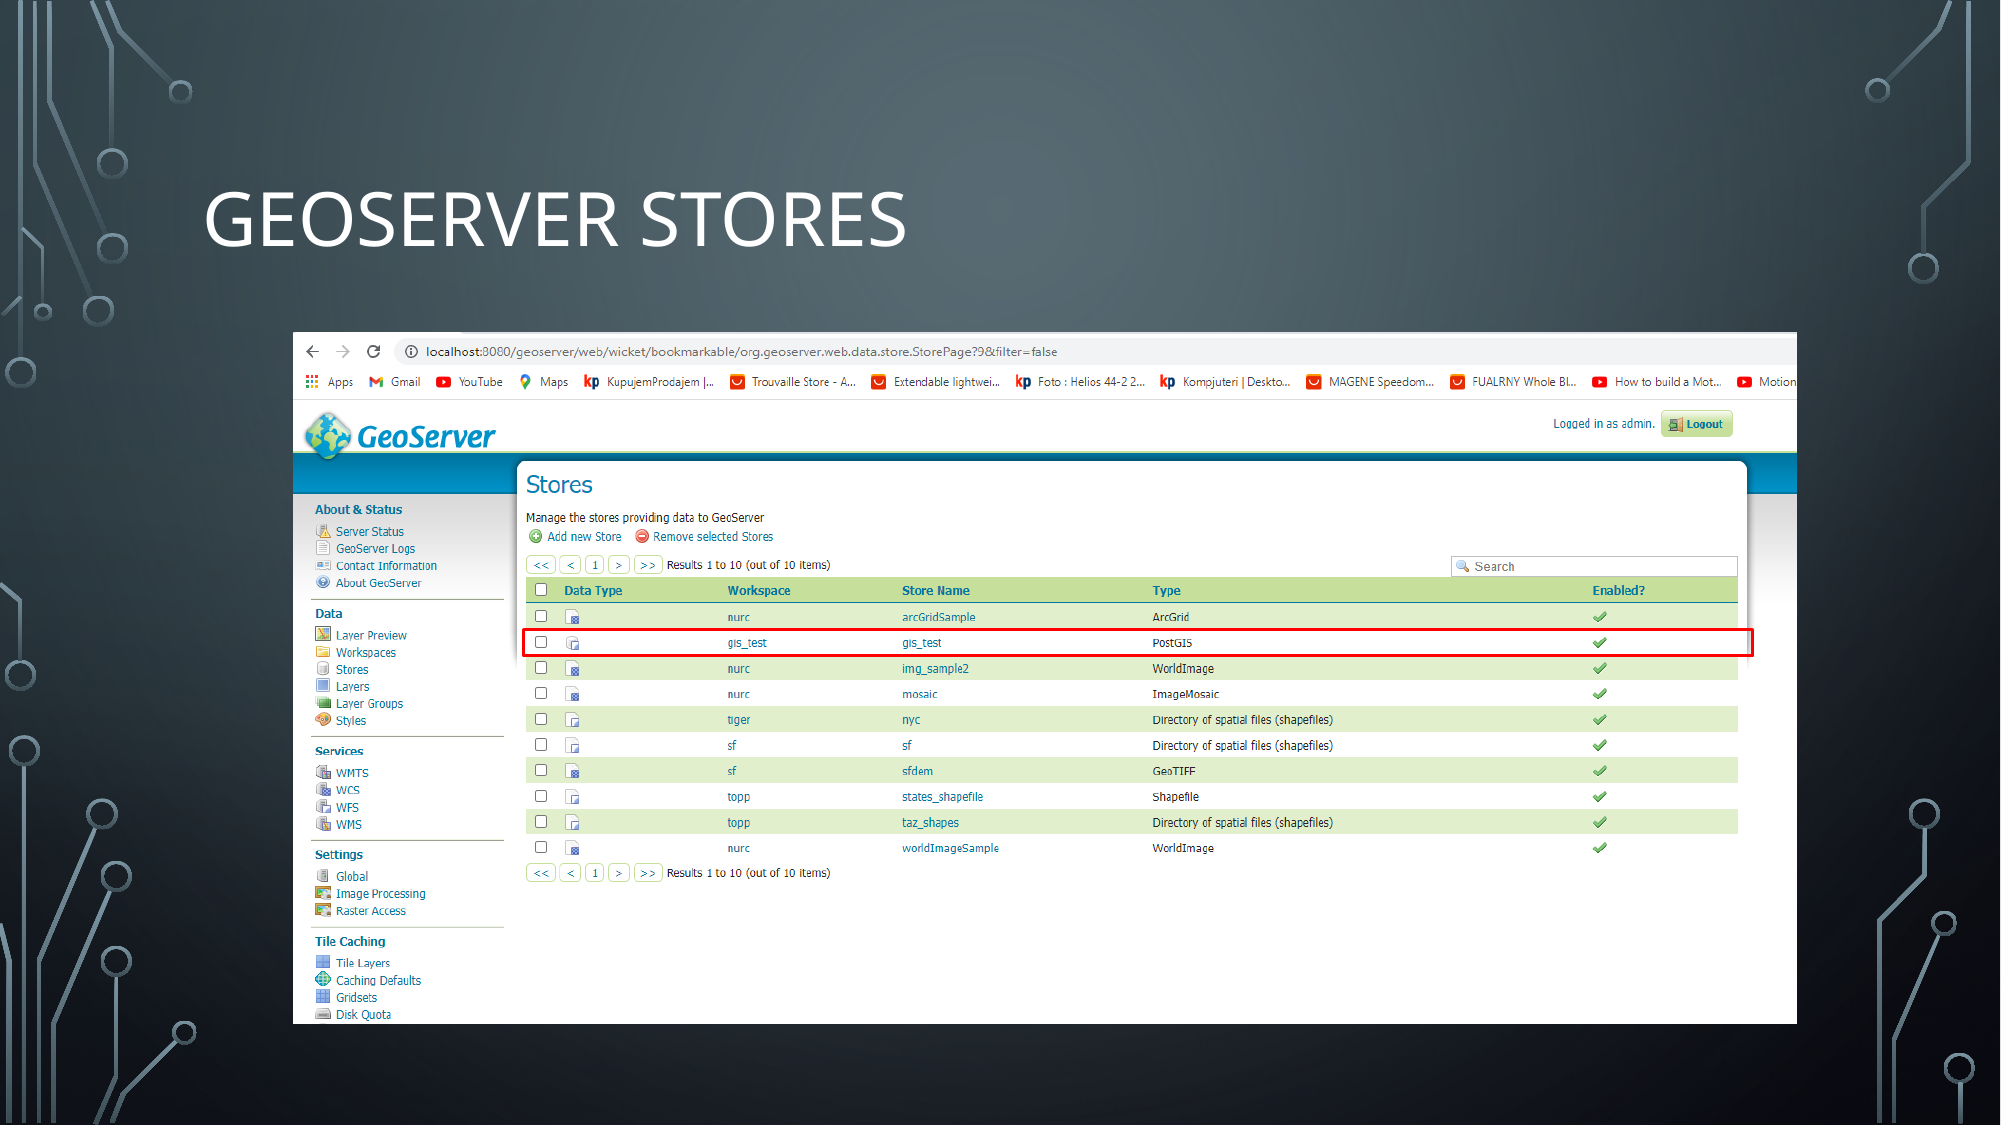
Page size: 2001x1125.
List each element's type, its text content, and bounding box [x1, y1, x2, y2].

picture [292, 331, 1797, 452]
picture [292, 462, 1797, 1024]
title Geoserver stores [187, 101, 1813, 344]
